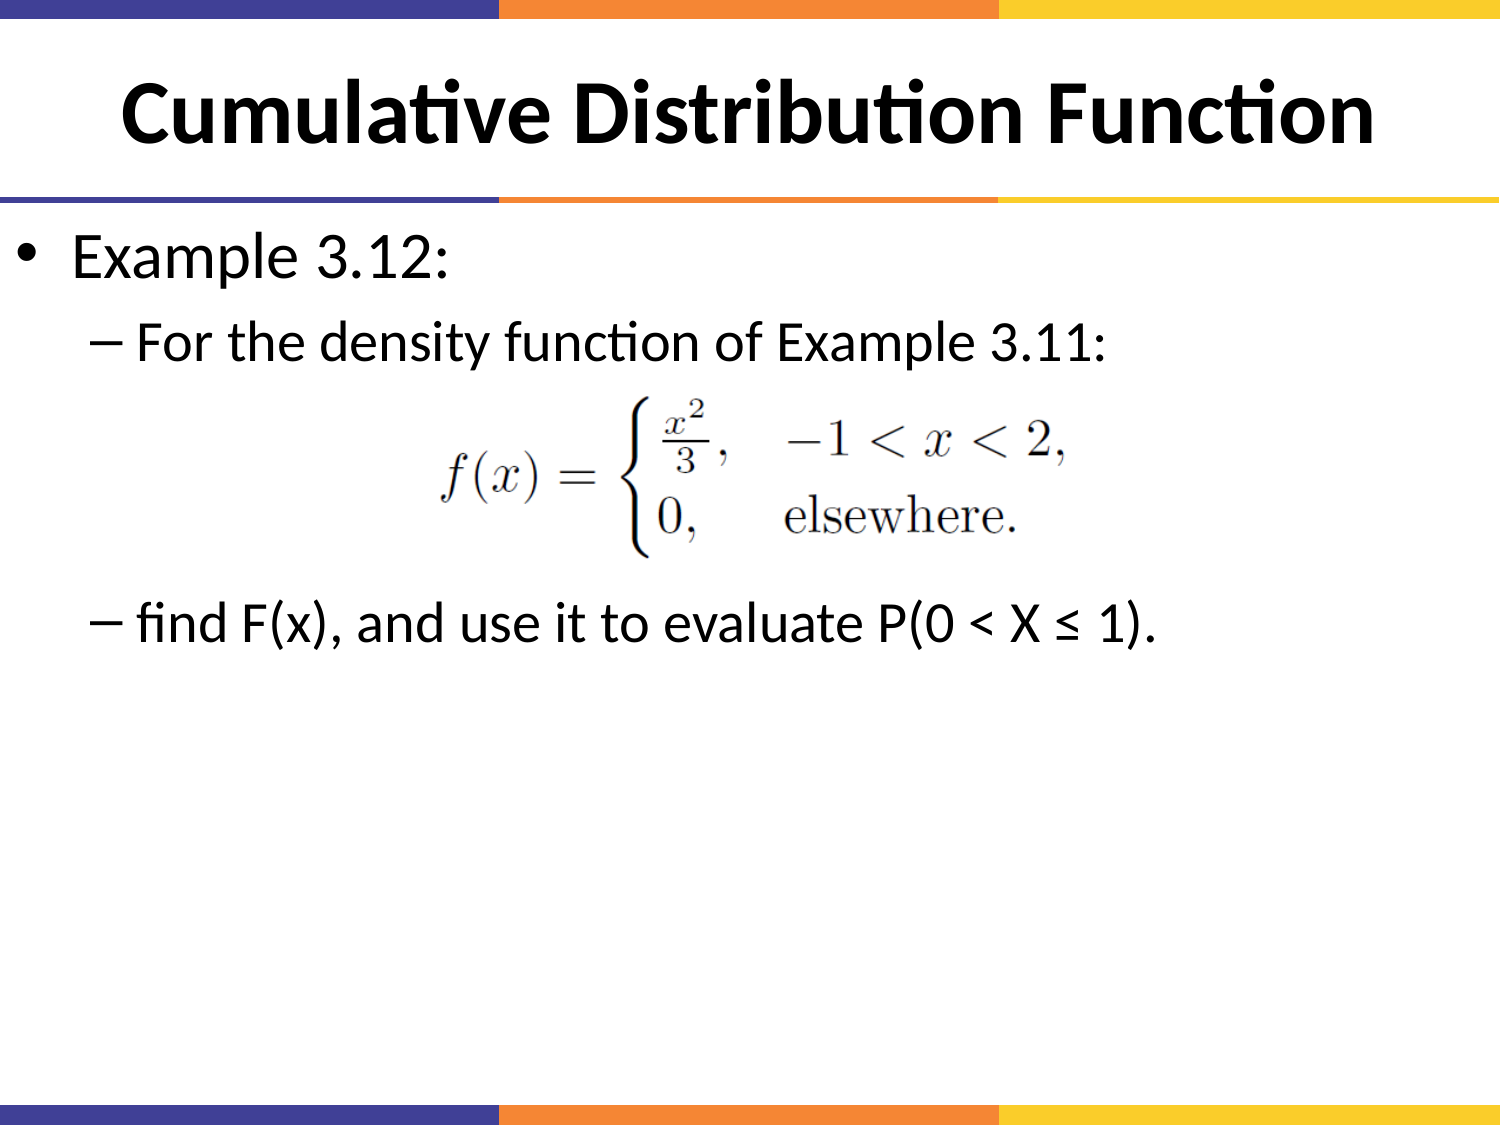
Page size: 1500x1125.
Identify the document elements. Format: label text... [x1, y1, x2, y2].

list Example 3.12: For the density function of Example 3.11: find F(x), and use it to evaluate P(0 < X ≤ 1). [0, 203, 1500, 1100]
picture [431, 388, 1069, 563]
title Cumulative Distribution Function [0, 20, 1500, 195]
